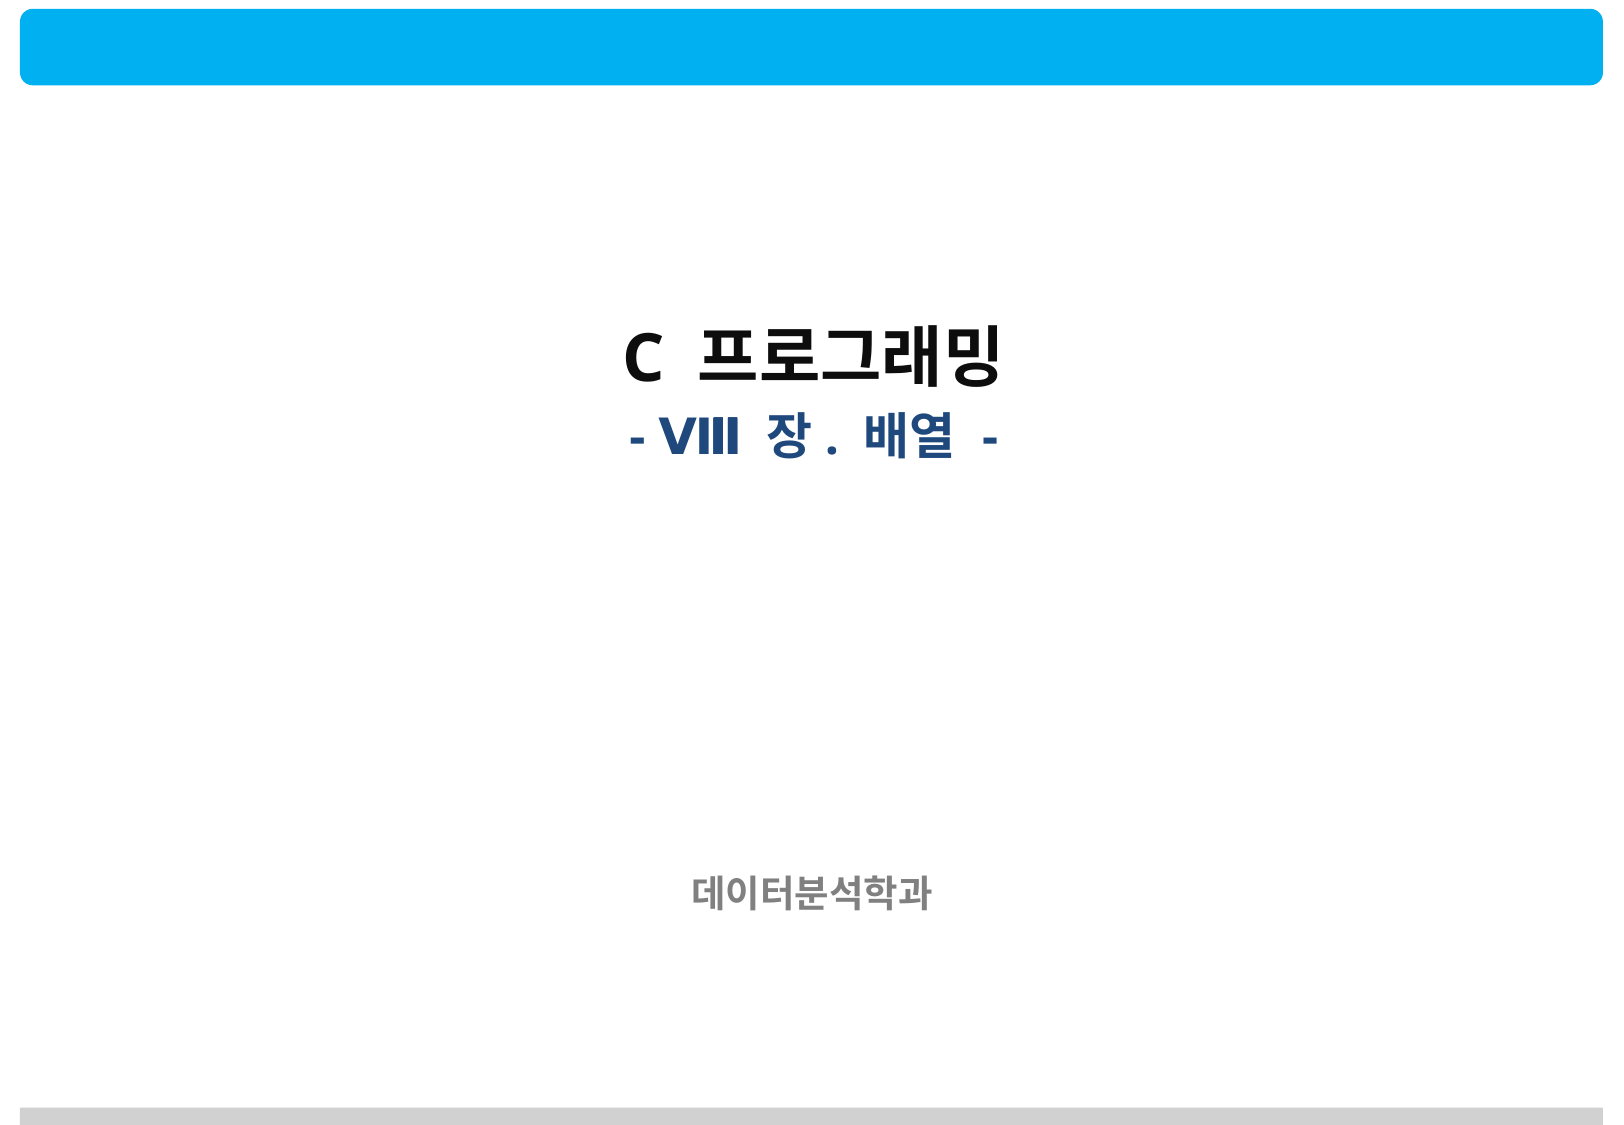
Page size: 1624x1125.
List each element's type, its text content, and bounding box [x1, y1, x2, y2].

list 데이터분석학과 [363, 862, 1261, 953]
list C 프로그래밍 - Ⅷ 장. 배열 - [82, 307, 1545, 539]
